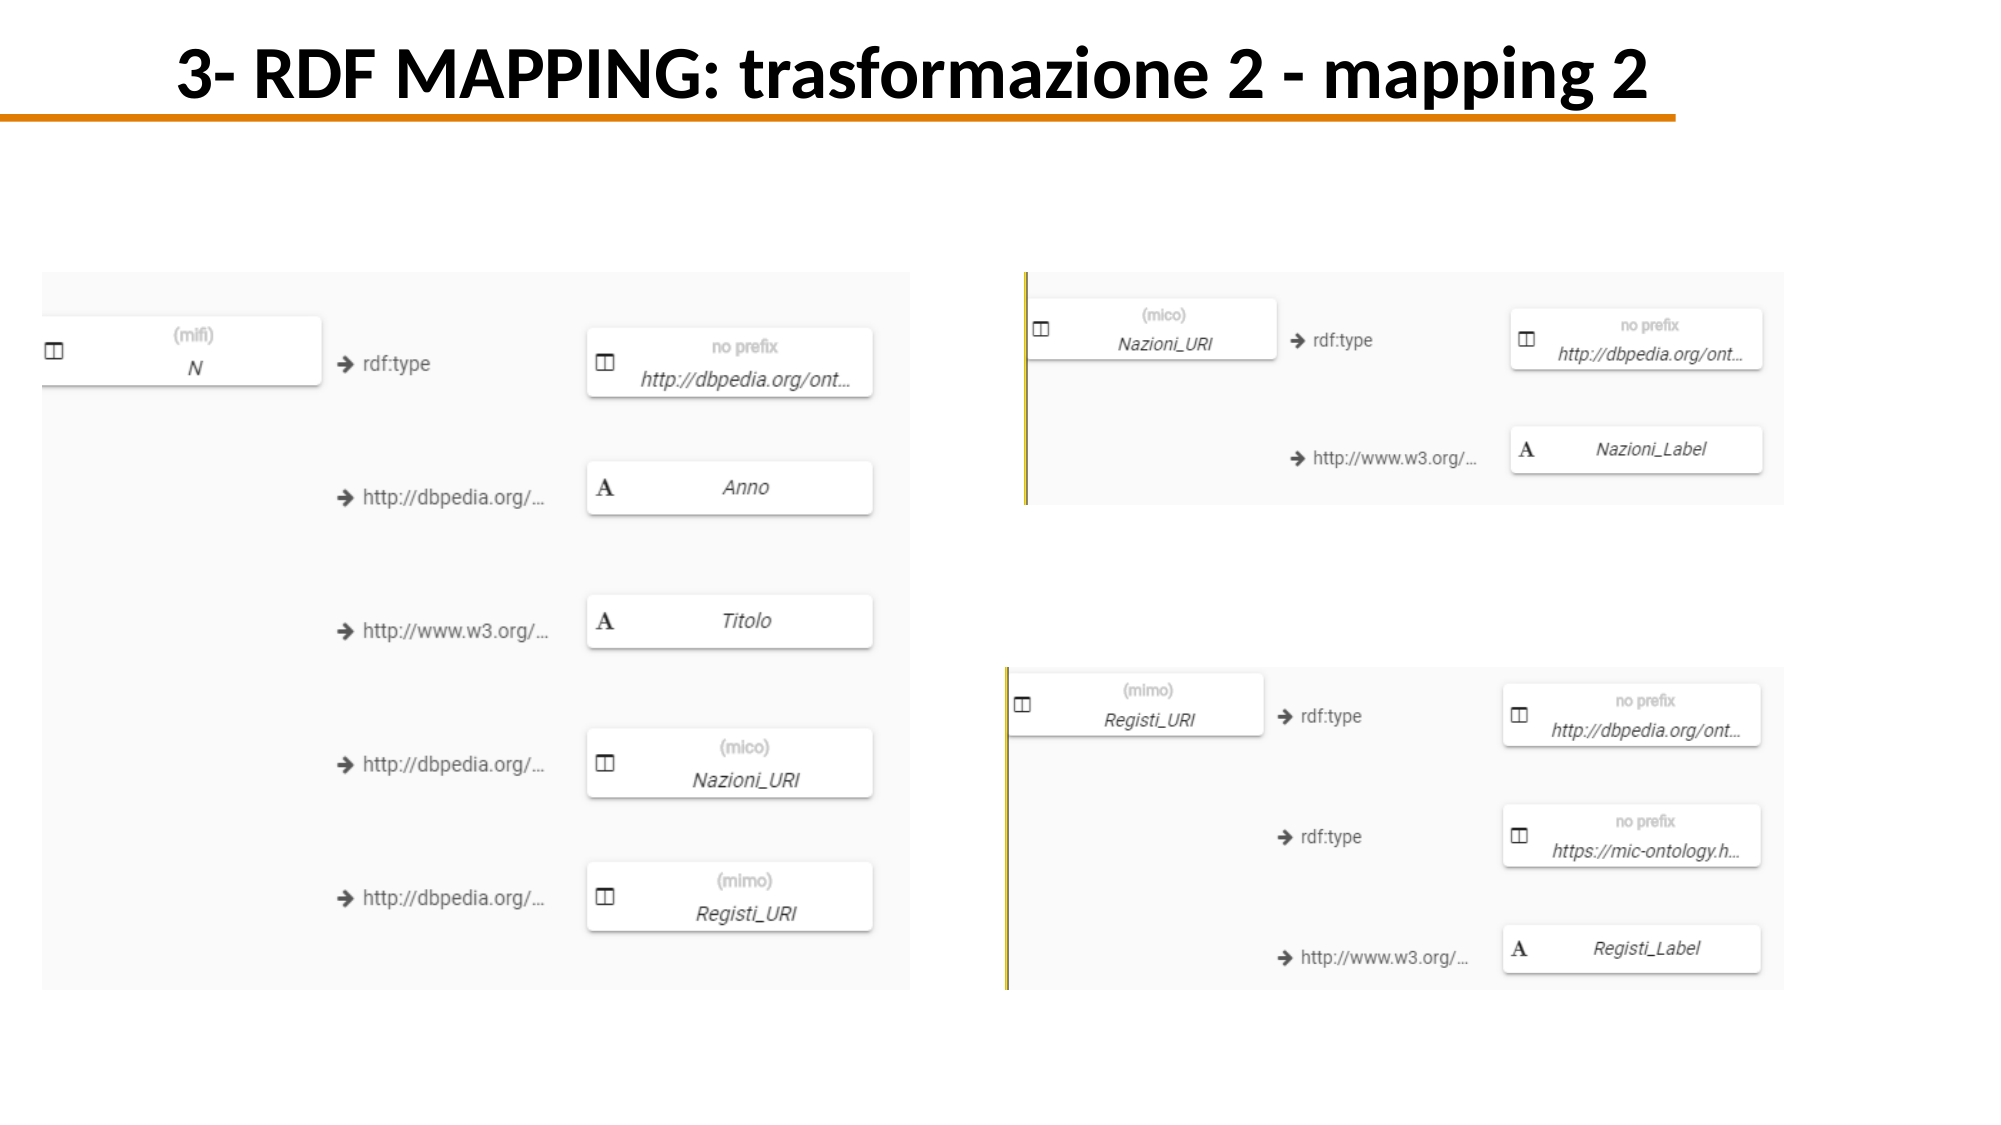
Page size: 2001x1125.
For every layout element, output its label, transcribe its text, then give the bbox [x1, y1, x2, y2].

text_box 3- RDF MAPPING: trasformazione 2 - mapping 2 [160, 15, 1707, 122]
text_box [42, 271, 1784, 991]
text_box [0, 114, 1676, 122]
